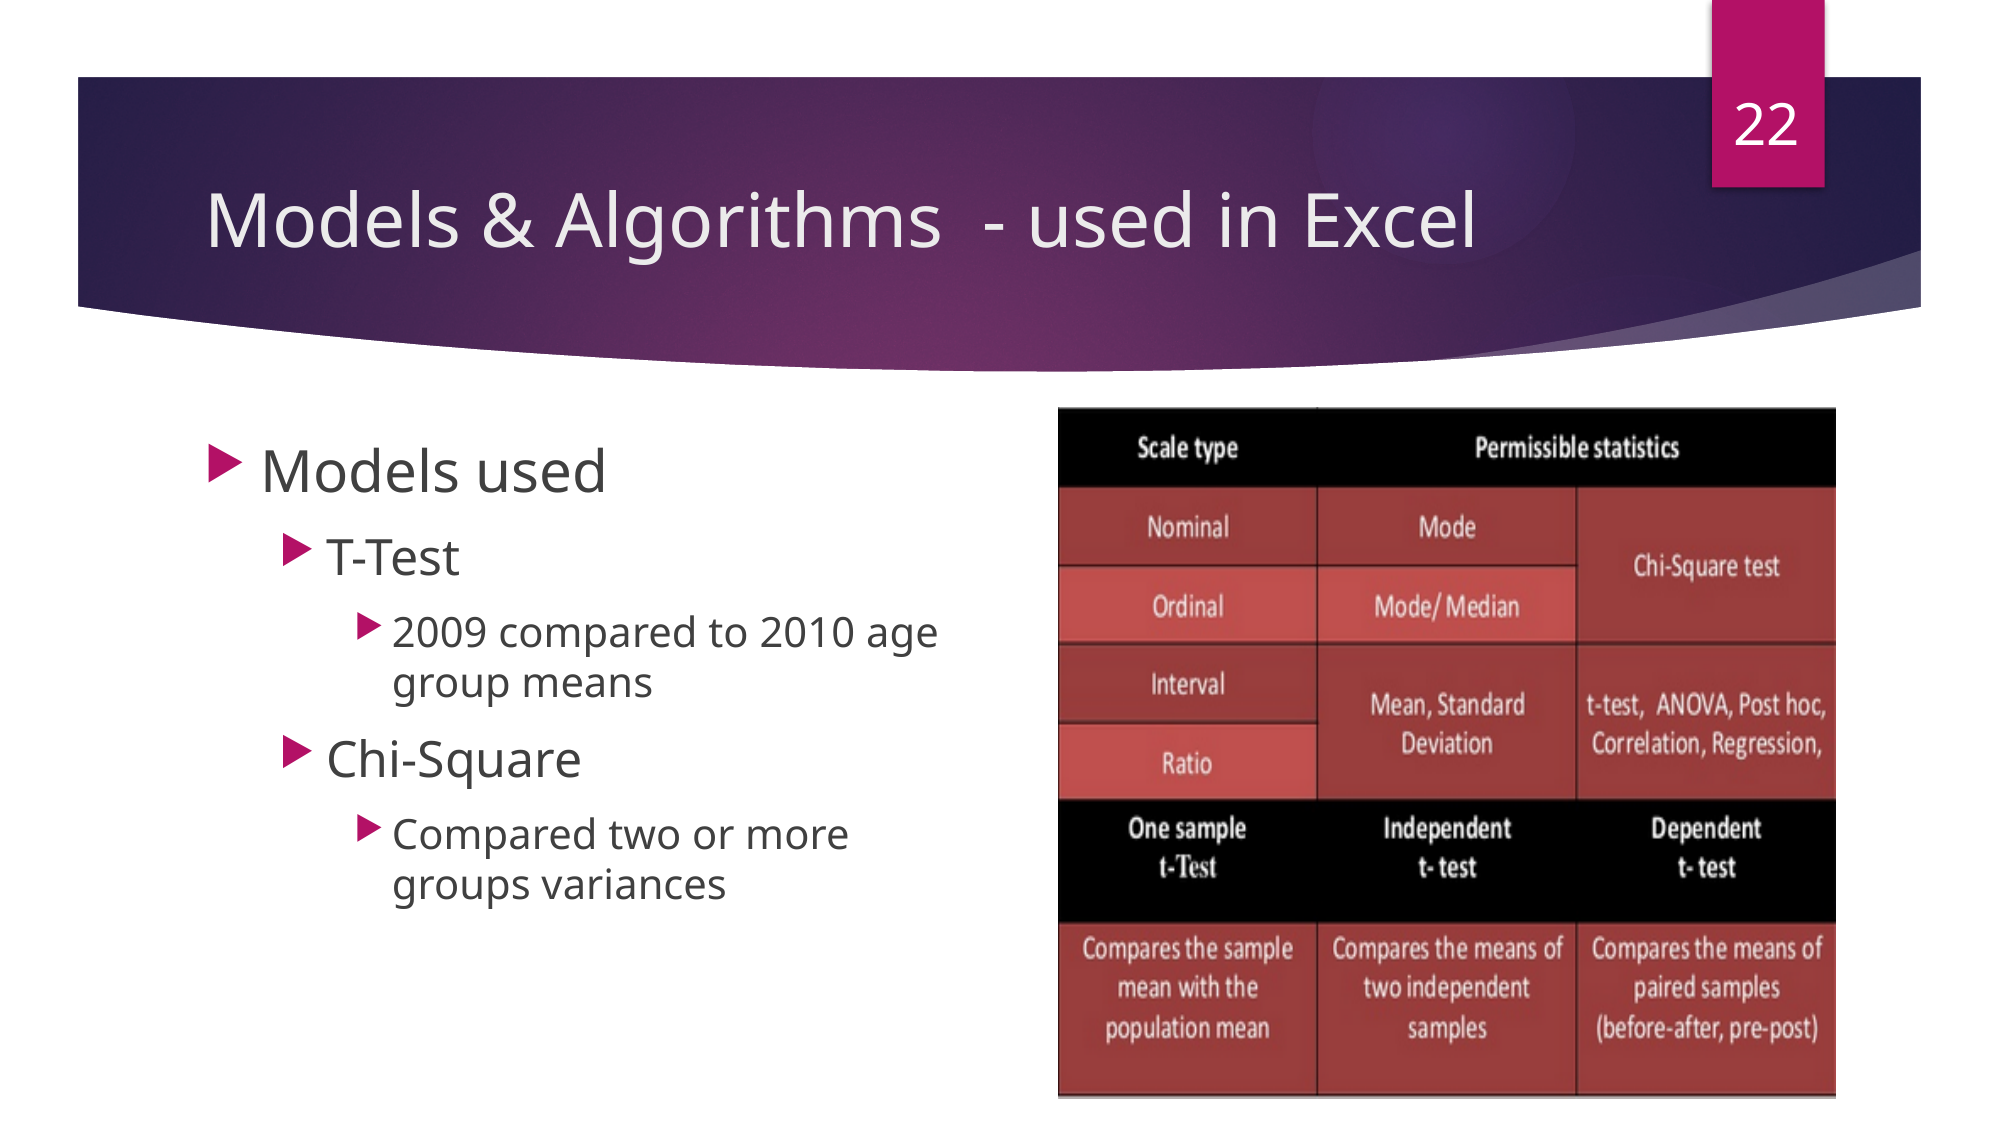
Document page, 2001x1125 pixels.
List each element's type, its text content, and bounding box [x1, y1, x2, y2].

title Models & Algorithms - used in Excel [189, 159, 1627, 276]
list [1058, 406, 1836, 1099]
list Models used T-Test 2009 compared to 2010 age group means Chi-Square Compared two or more groups variances [189, 427, 981, 988]
slide_number 22 [1698, 48, 1836, 175]
